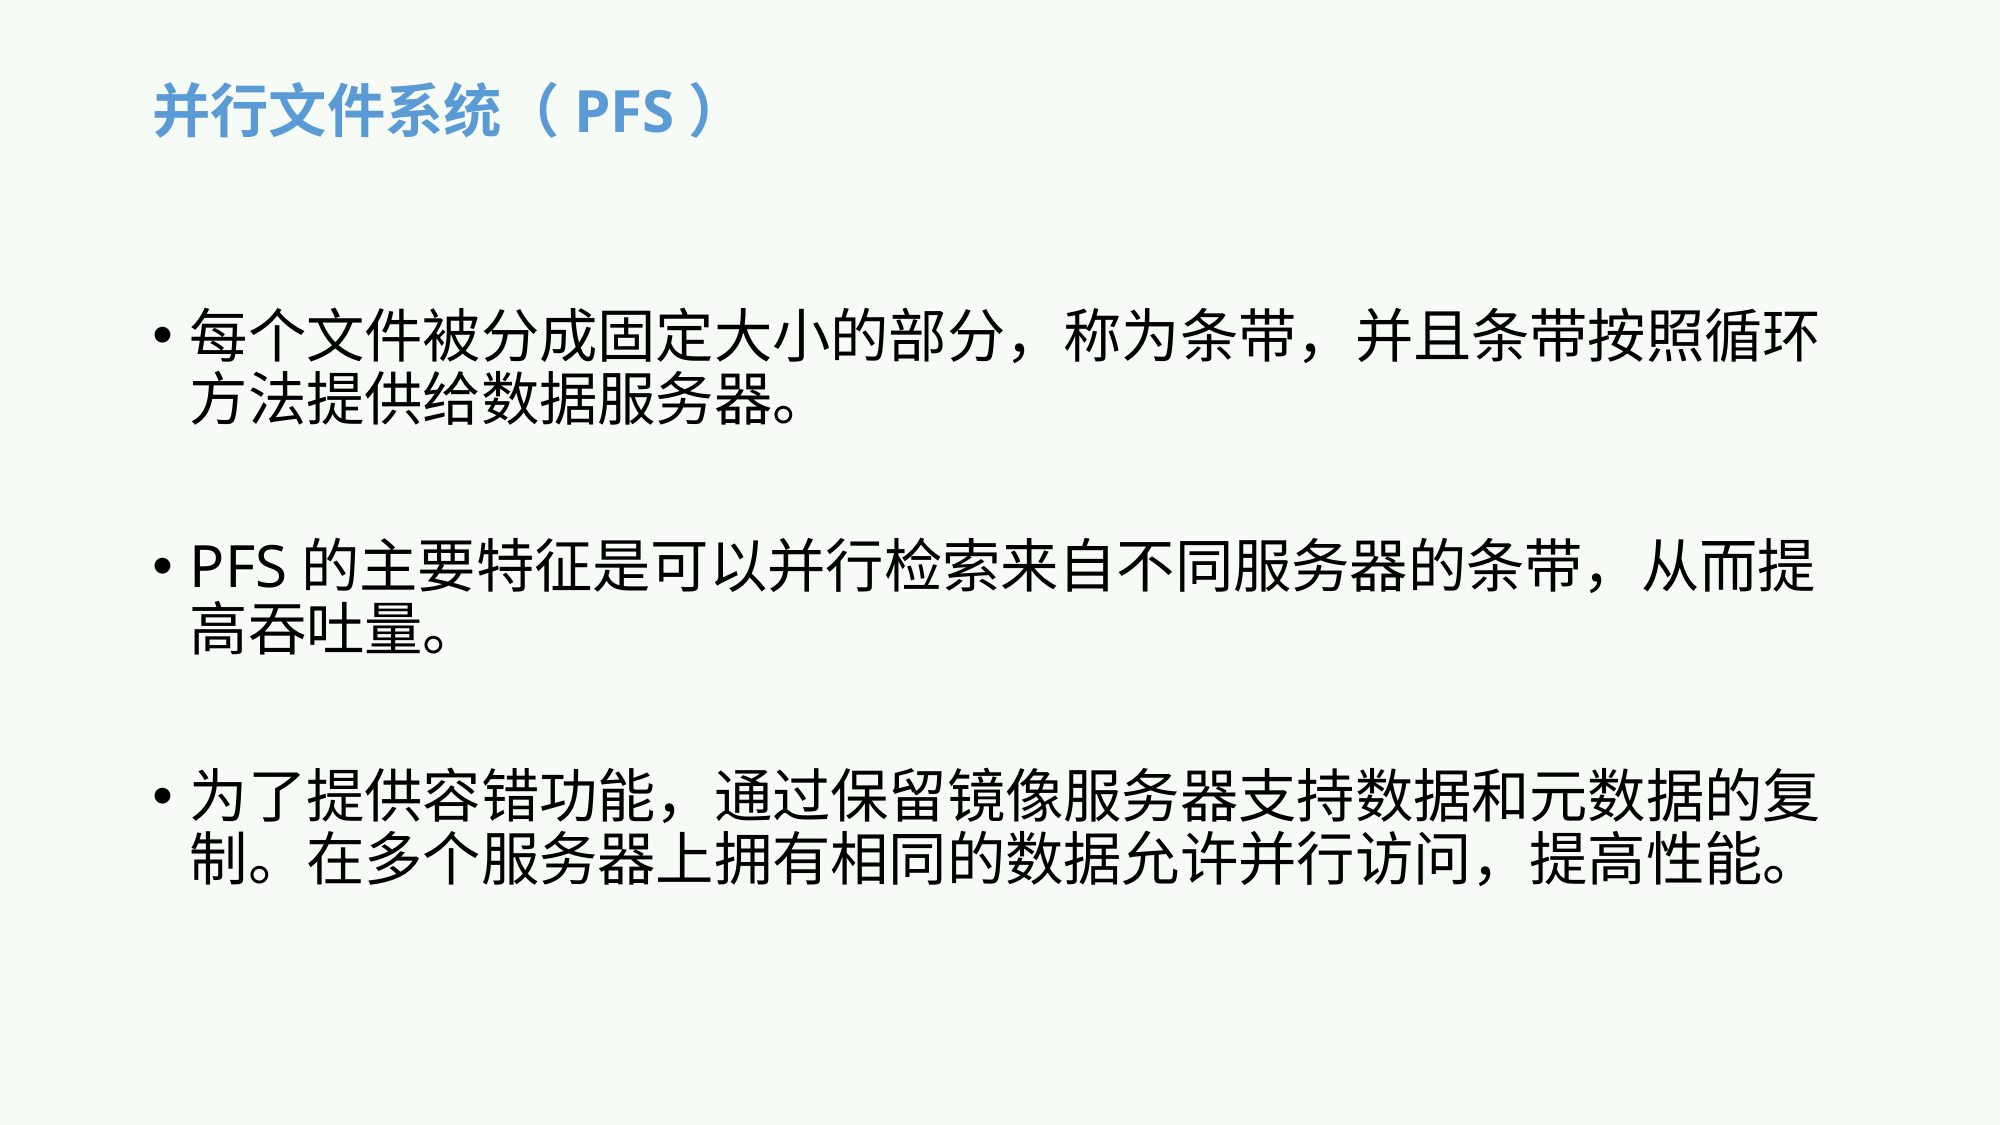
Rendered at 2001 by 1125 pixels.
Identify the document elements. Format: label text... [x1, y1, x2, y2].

title 并行文件系统（PFS） [137, 59, 1863, 278]
list 每个文件被分成固定大小的部分，称为条带，并且条带按照循环方法提供给数据服务器。 PFS的主要特征是可以并行检索来自不同服务器的条带，从而提高吞吐量。 为了提供容错功能，通过保留镜像服务器支持数据和元数据的复制。在多个服务器上拥有相同的数据允许并行访问，提高性能。 [137, 299, 1863, 1014]
